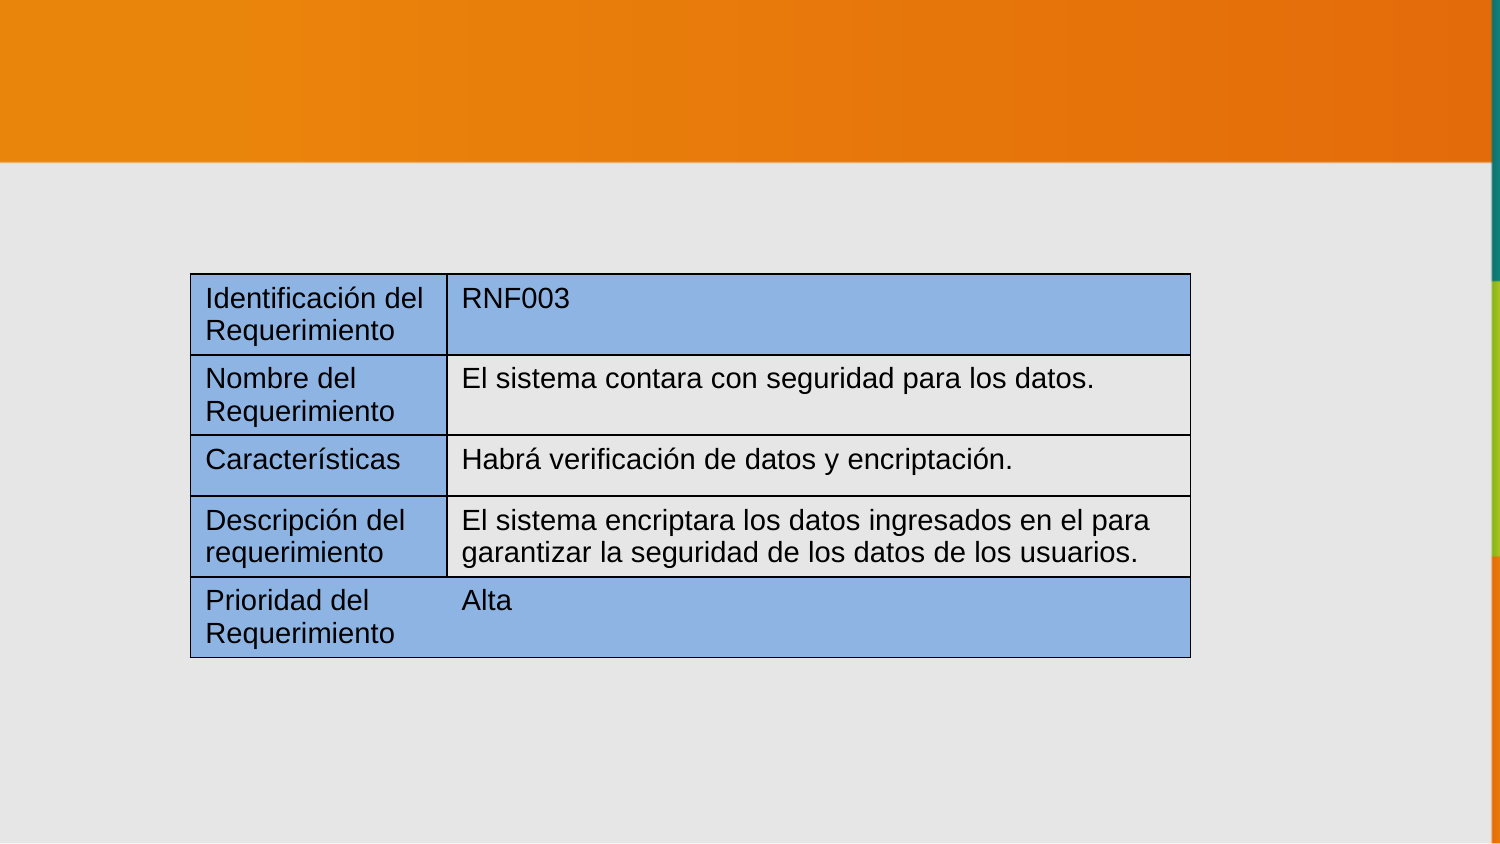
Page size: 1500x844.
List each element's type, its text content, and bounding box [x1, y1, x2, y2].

table_cell Habrá verificación de datos y encriptación. [448, 436, 1190, 495]
table_cell Prioridad del Requerimiento [191, 578, 447, 657]
table_cell Nombre del Requerimiento [191, 356, 446, 434]
table_cell El sistema encriptara los datos ingresados en el para garantizar la seguridad de los datos de los usuarios. [448, 497, 1190, 576]
table_cell El sistema contara con seguridad para los datos. [448, 356, 1190, 434]
table_header Identificación del Requerimiento [191, 275, 446, 354]
table_cell Alta [447, 578, 1190, 657]
picture [0, 0, 1500, 844]
table_cell Descripción del requerimiento [191, 497, 446, 576]
table_cell Características [191, 436, 446, 495]
table_header RNF003 [448, 275, 1190, 354]
